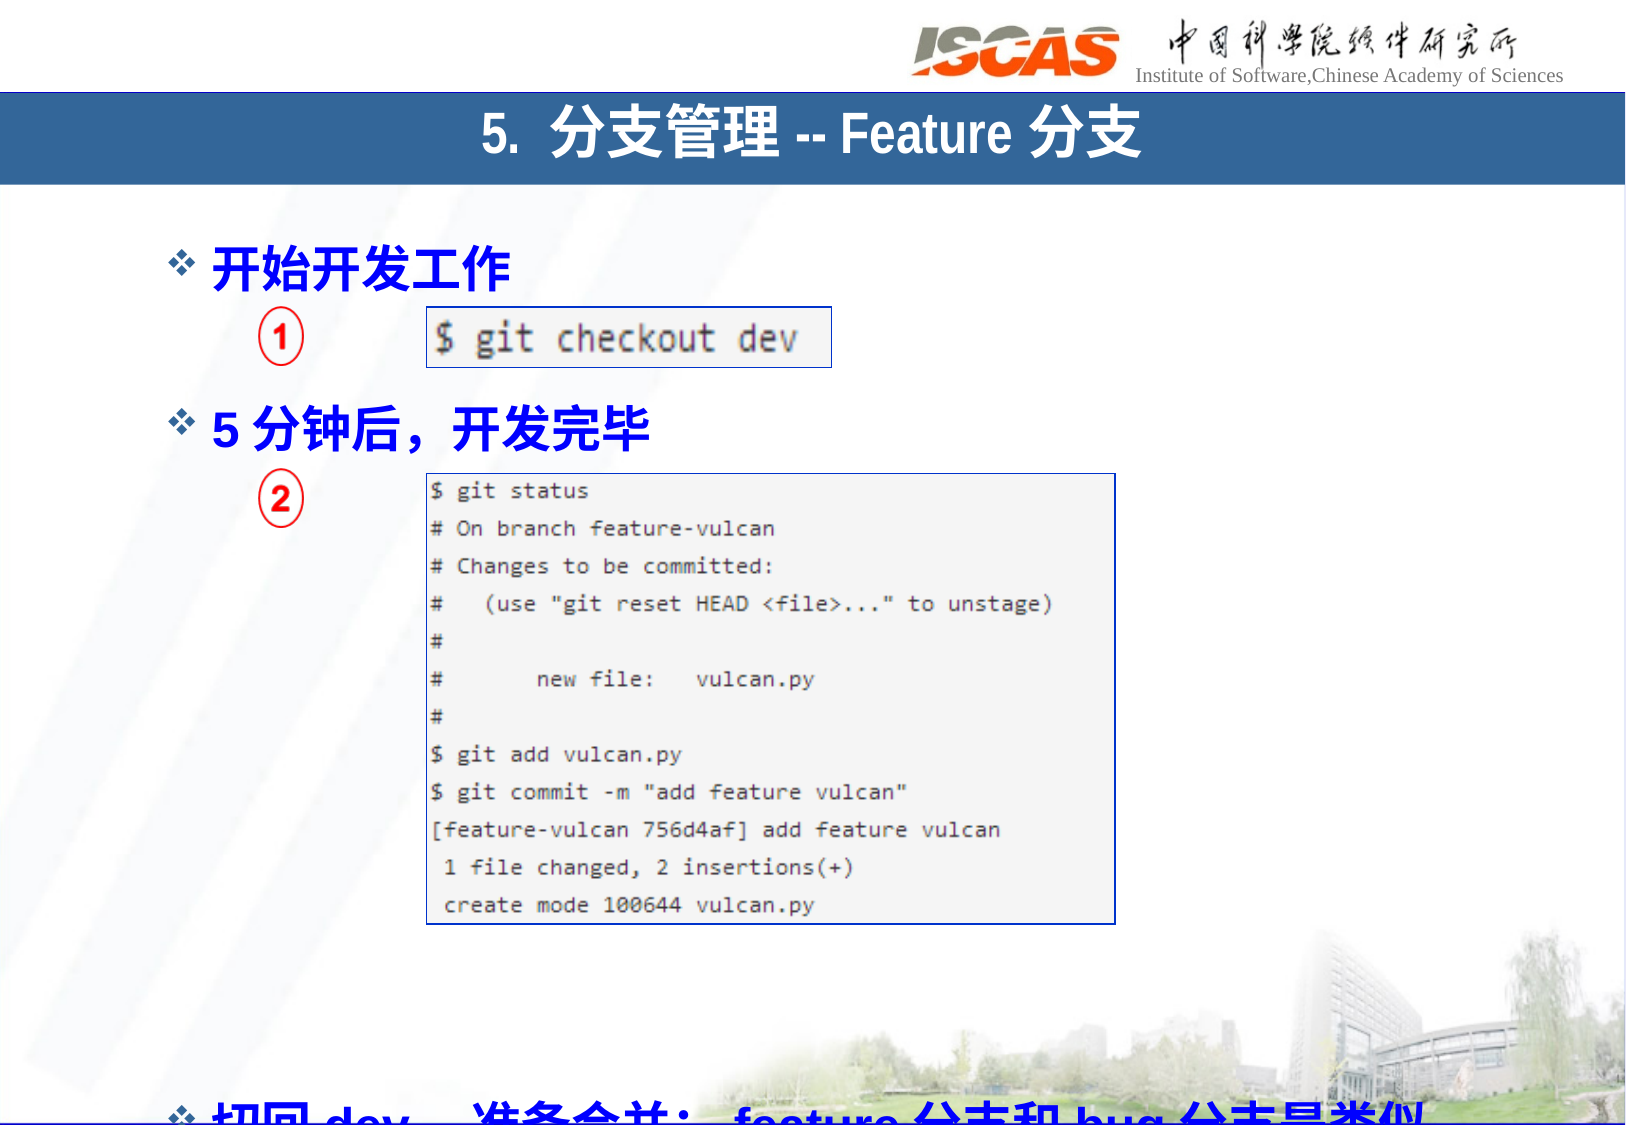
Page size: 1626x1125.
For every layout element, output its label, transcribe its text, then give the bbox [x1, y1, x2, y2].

picture [0, 92, 1626, 1125]
text_box 5. 分支管理-- Feature分支 [0, 93, 1625, 185]
list 开始开发工作 5分钟后，开发完毕 切回dev，准备合并；feature分支和bug分支是类似的，合并，然后删除； [75, 229, 1489, 1125]
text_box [250, 304, 832, 367]
picture [1166, 15, 1519, 71]
picture [907, 18, 1132, 87]
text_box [250, 466, 1115, 924]
